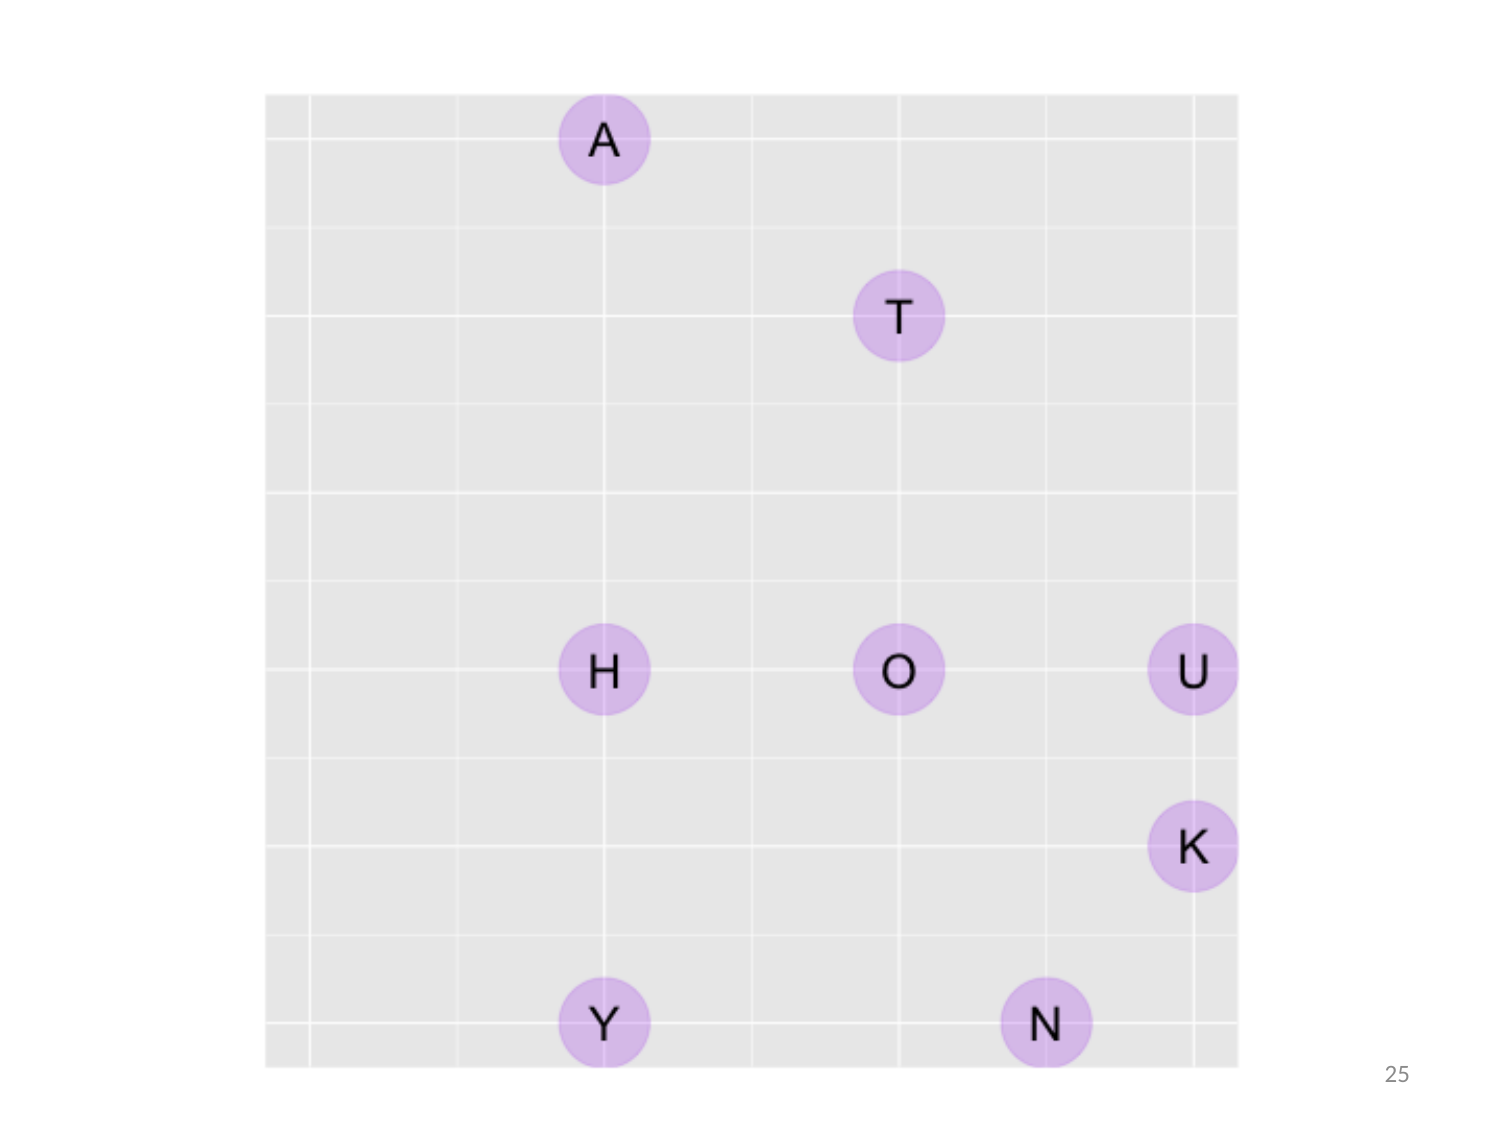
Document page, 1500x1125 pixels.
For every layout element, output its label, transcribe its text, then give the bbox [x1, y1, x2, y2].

picture [249, 84, 1251, 1086]
slide_number 25 [1074, 1042, 1425, 1103]
